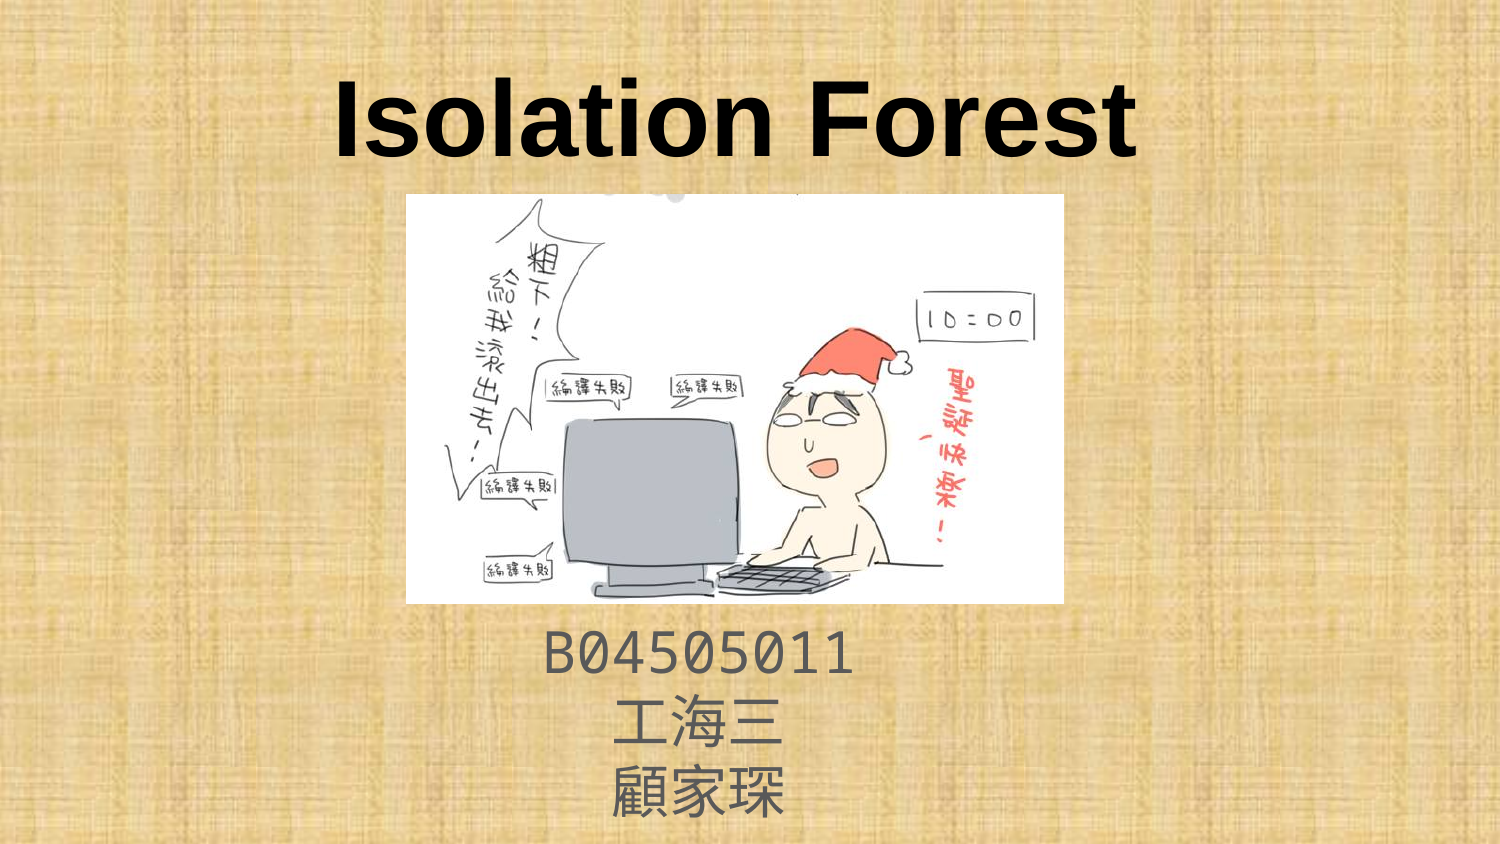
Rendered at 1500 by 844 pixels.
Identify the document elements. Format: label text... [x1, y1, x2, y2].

title Isolation Forest [36, 0, 1434, 194]
picture [0, 0, 1500, 844]
subtitle B04505011 工海三 顧家琛 [0, 599, 1398, 818]
